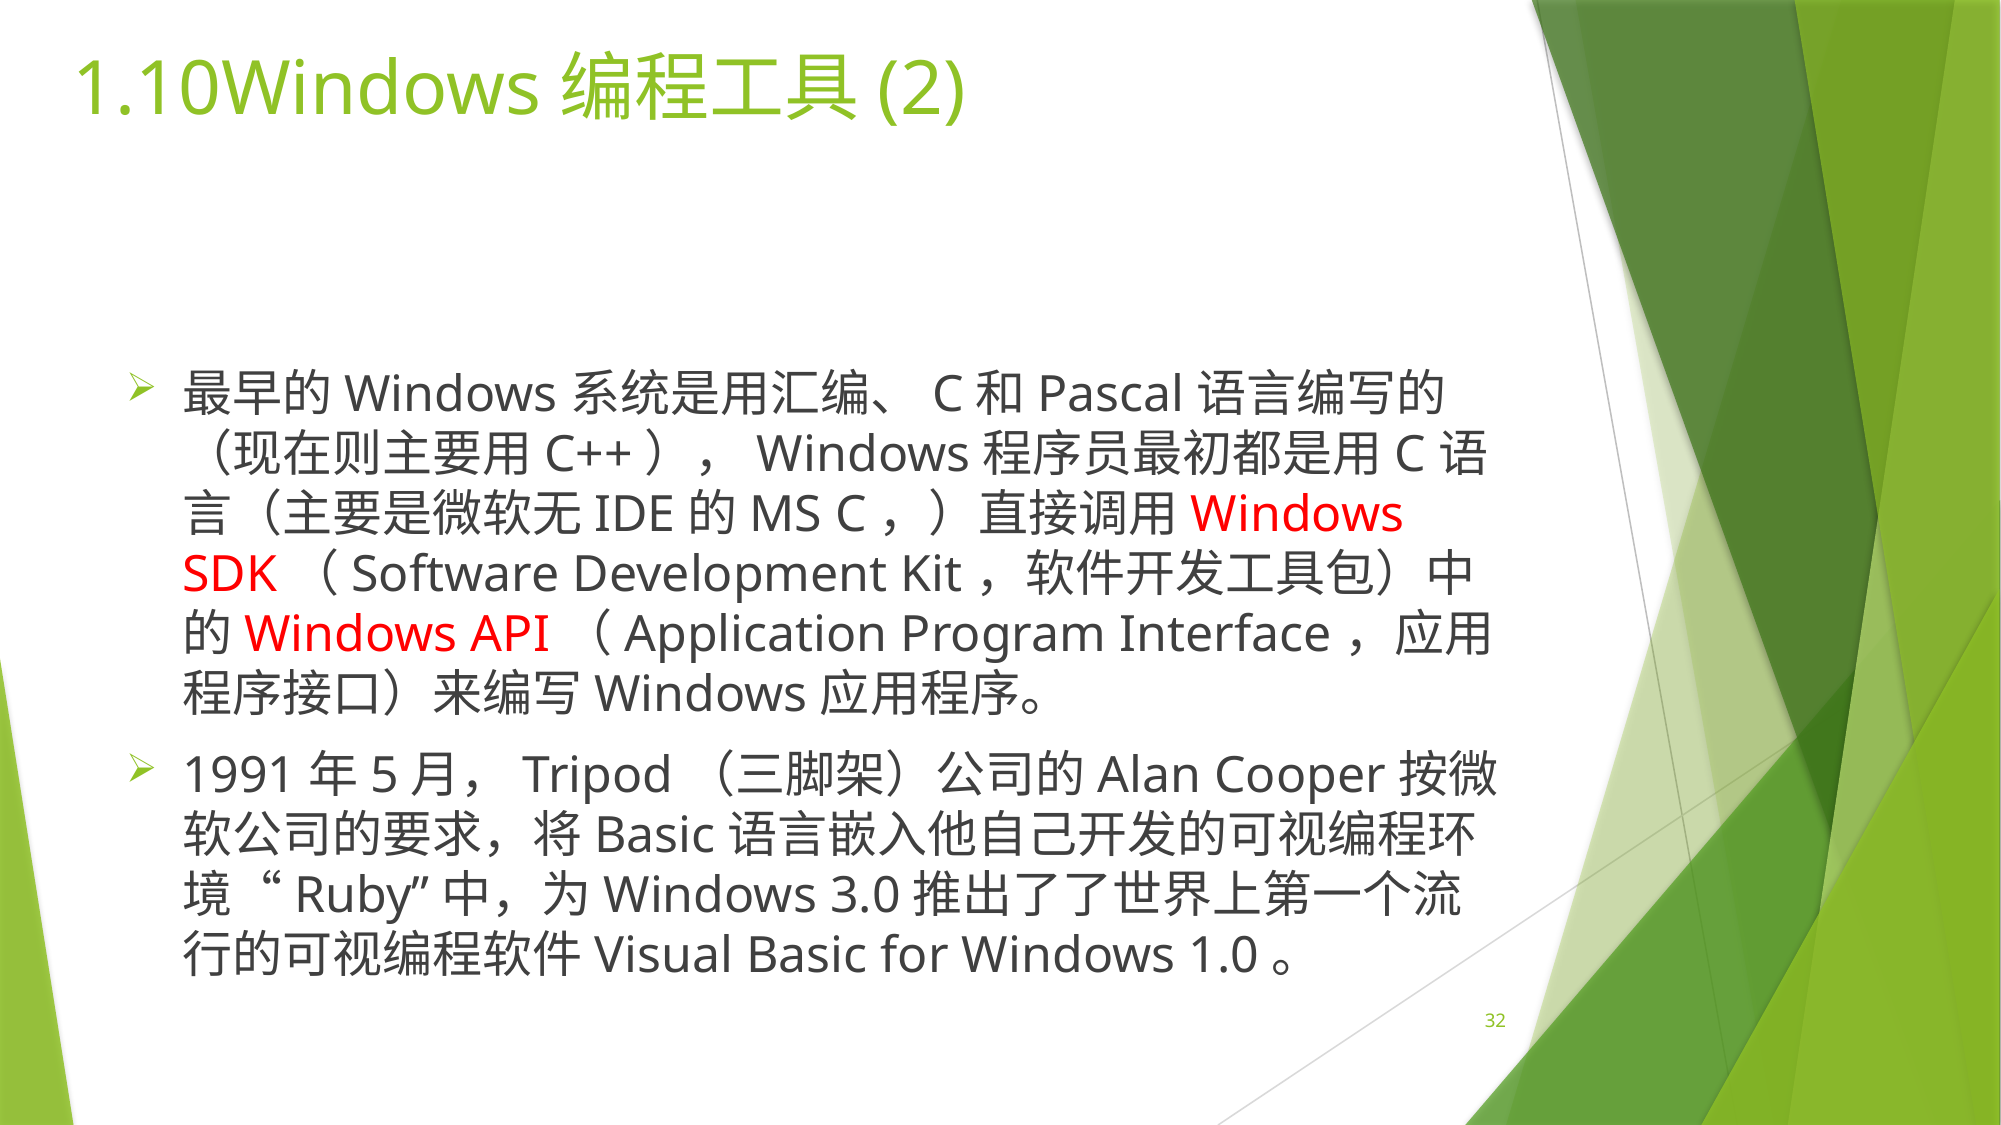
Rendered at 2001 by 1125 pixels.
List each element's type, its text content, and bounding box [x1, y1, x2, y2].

title 1.10Windows编程工具(2) [57, 32, 990, 146]
list 最早的Windows系统是用汇编、C和Pascal语言编写的（现在则主要用C++），Windows程序员最初都是用C语言（主要是微软无IDE的MS C，）直接调用Windows SDK（Software Development Kit，软件开发工具包）中的Windows API（Application Program Interface，应用程序接口）来编写Windows应用程序。 1991年5月，Tripod（三脚架）公司的Alan Cooper按微软公司的要求，将Basic语言嵌入他自己开发的可视编程环境“Ruby”中，为Windows 3.0推出了了世界上第一个流行的可视编程软件Visual Basic for Windows 1.0。 [111, 354, 1522, 992]
slide_number 32 [1409, 992, 1522, 1051]
